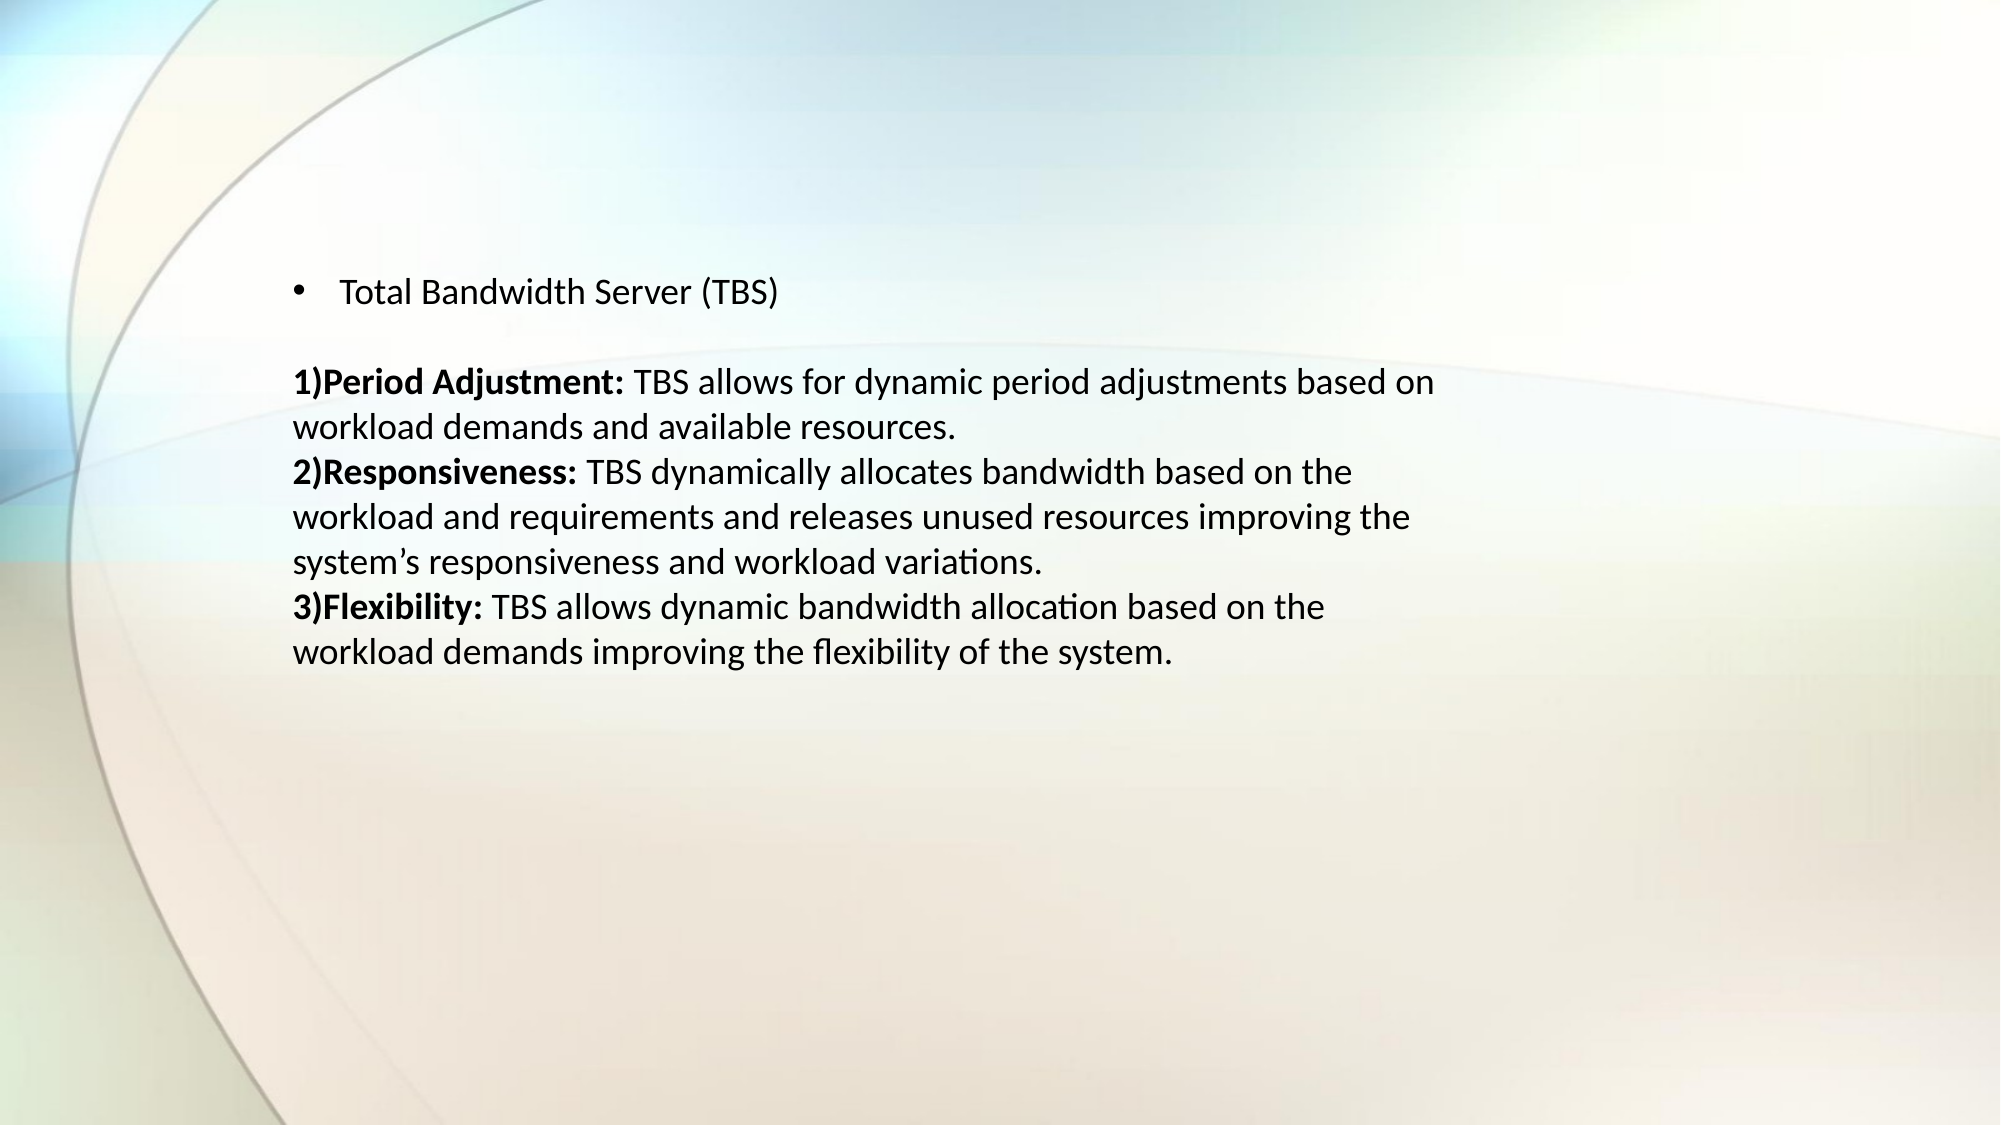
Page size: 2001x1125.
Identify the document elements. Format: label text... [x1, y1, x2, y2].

picture [0, 0, 2001, 1125]
text_box Total Bandwidth Server (TBS) Period Adjustment: TBS allows for dynamic period adjustments based on workload demands and available resources. Responsiveness: TBS dynamically allocates bandwidth based on the workload and requirements and releases unused resources improving the system’s responsiveness and workload variations. Flexibility: TBS allows dynamic bandwidth allocation based on the workload demands improving the flexibility of the system. [277, 259, 1466, 725]
